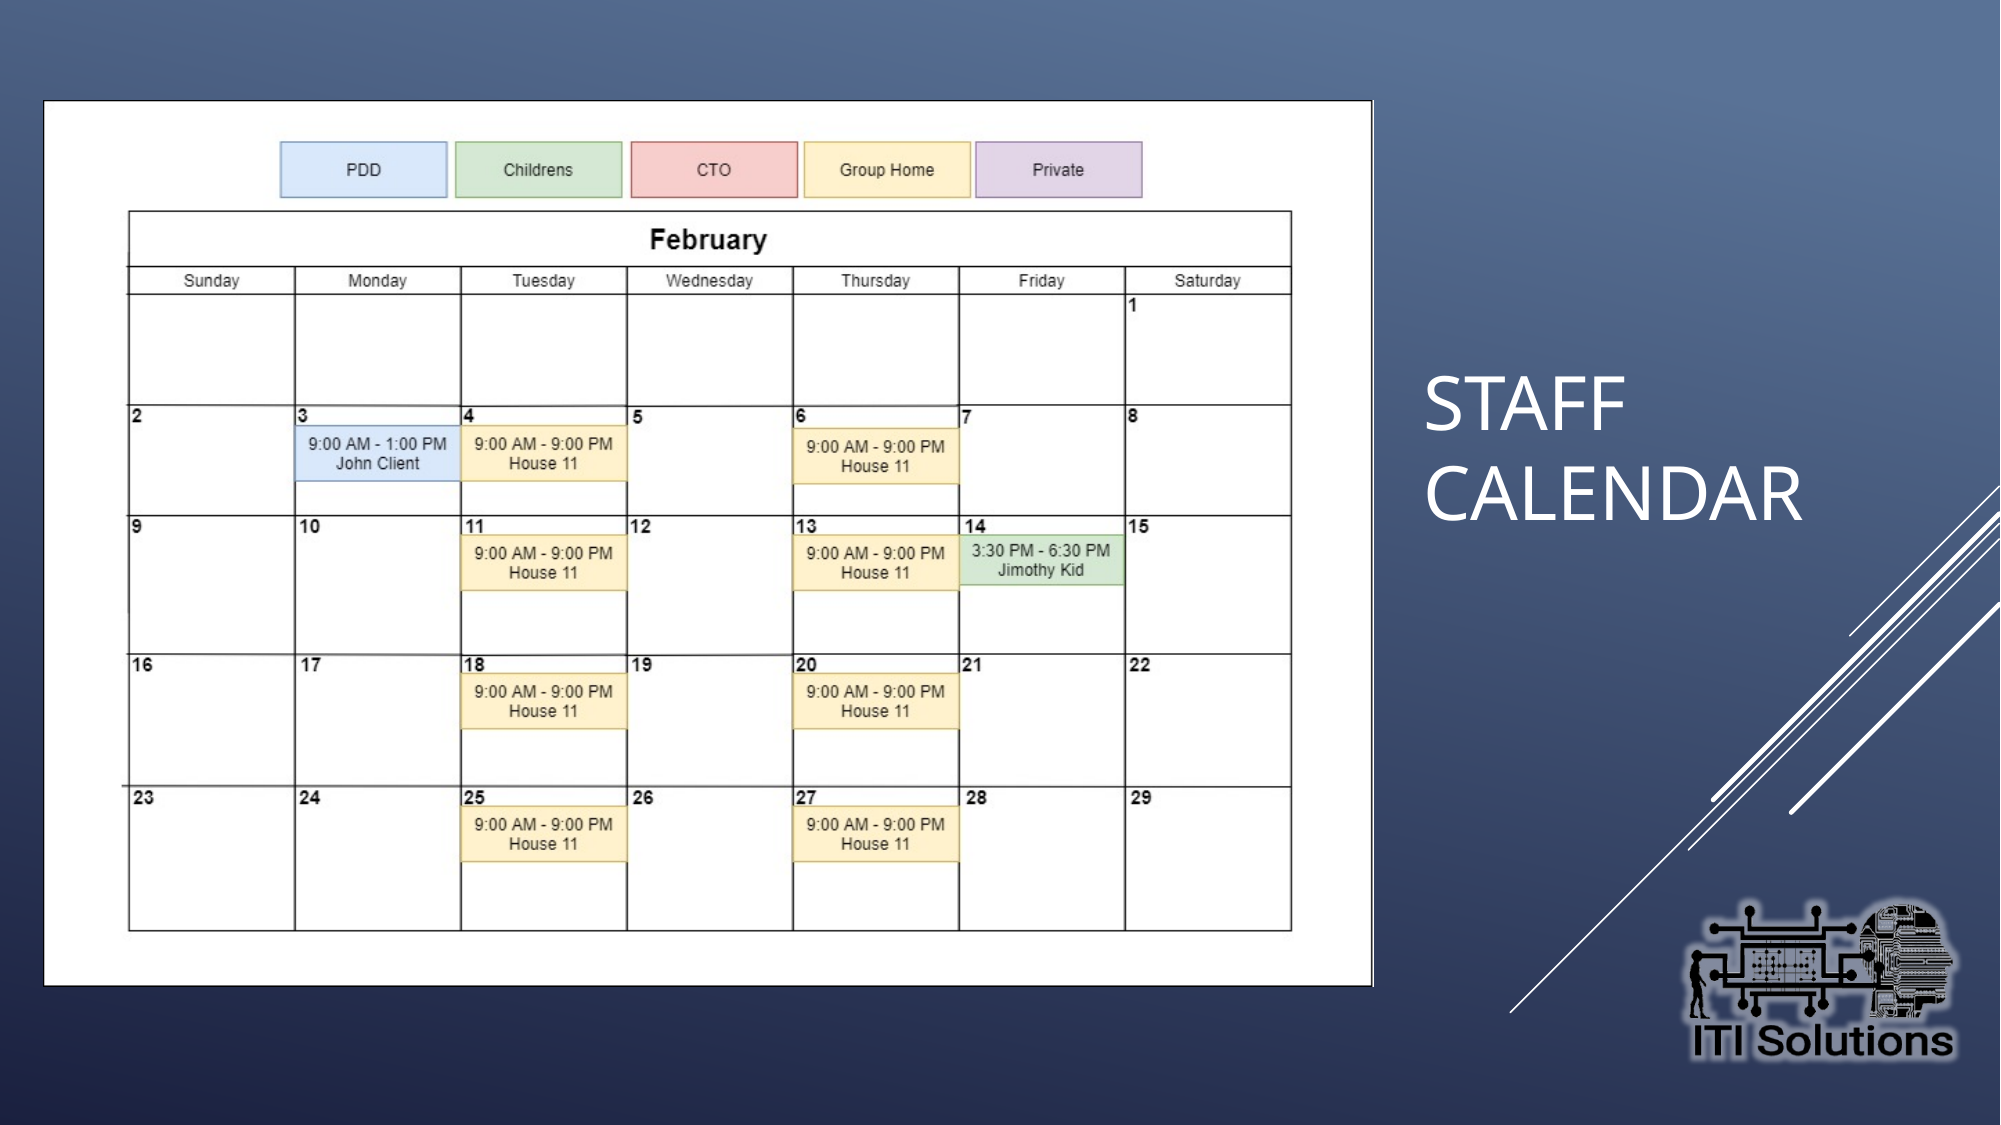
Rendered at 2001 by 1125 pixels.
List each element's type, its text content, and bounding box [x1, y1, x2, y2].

picture [43, 99, 1374, 987]
picture [1685, 902, 1957, 1065]
title Staff calendar [1408, 299, 2000, 544]
